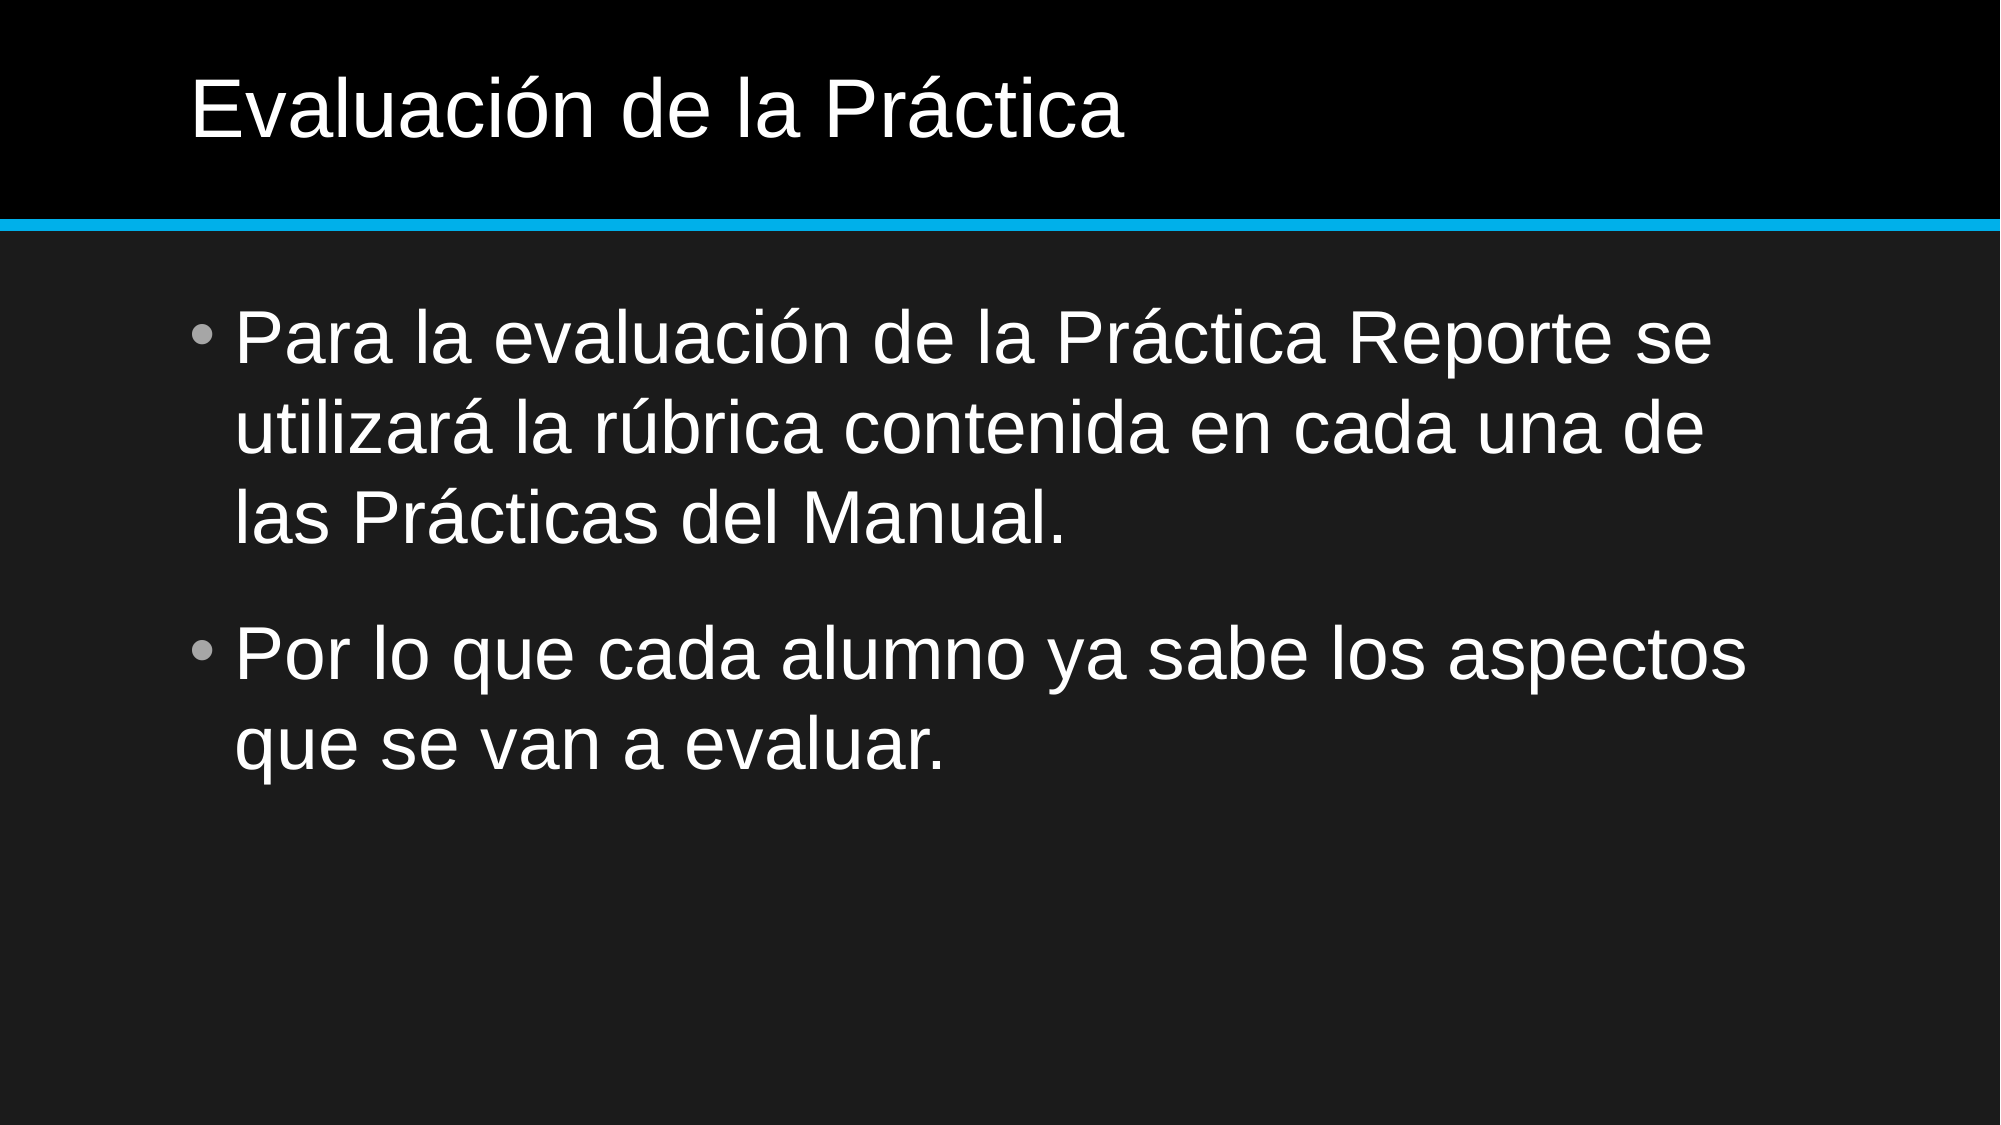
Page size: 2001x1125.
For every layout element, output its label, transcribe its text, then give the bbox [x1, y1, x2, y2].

title Evaluación de la Práctica [174, 20, 1825, 201]
list Para la evaluación de la Práctica Reporte se utilizará la rúbrica contenida en cada una de las Prácticas del Manual. Por lo que cada alumno ya sabe los aspectos que se van a evaluar. [174, 281, 1825, 1013]
